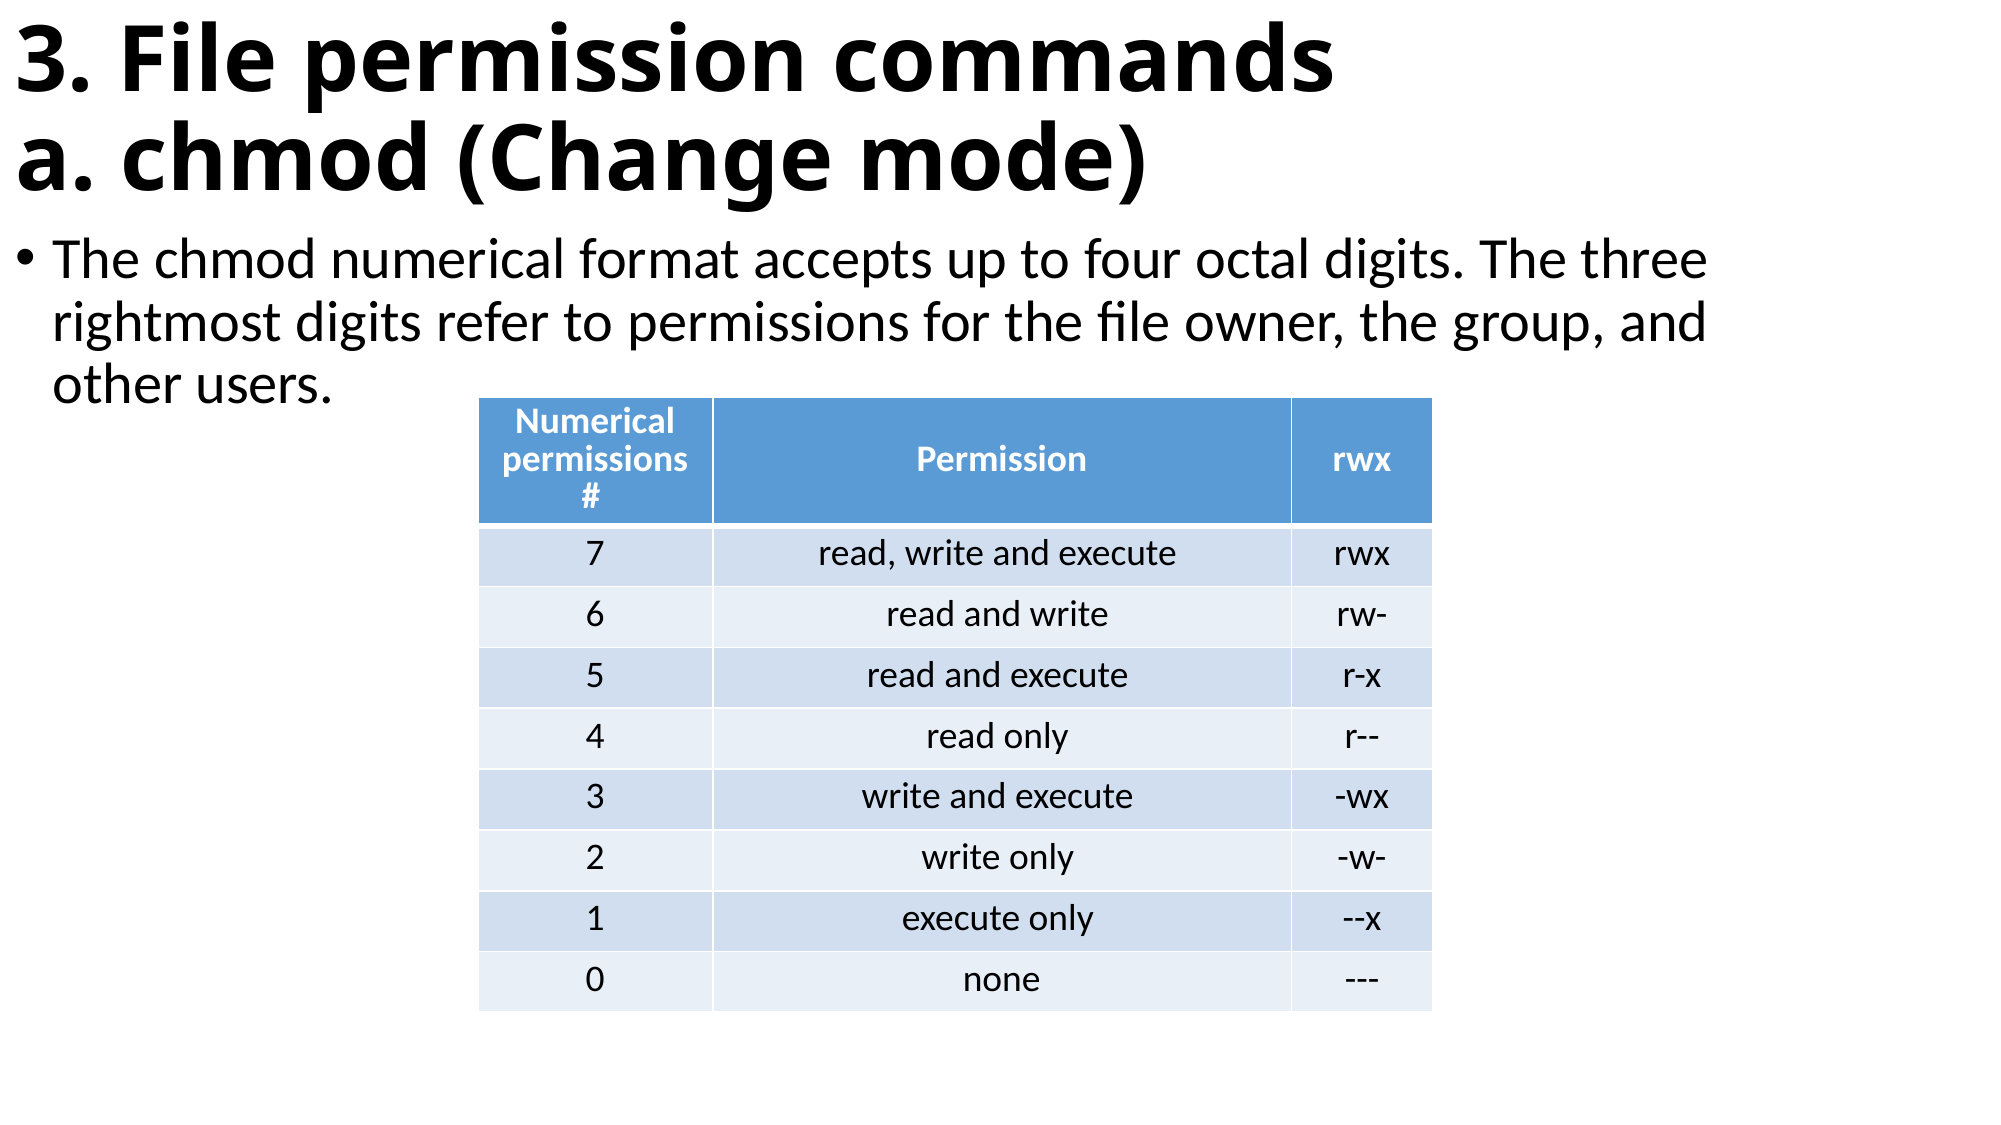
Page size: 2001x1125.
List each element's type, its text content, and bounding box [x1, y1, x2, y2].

list The chmod numerical format accepts up to four octal digits. The three rightmost digits refer to permissions for the file owner, the group, and other users. [0, 220, 1725, 935]
table_header rwx [1292, 398, 1432, 523]
table_cell read and write [714, 587, 1291, 647]
table_header Numerical permissions # [479, 398, 712, 523]
title 3. File permission commands a. chmod (Change mode) [0, 3, 1725, 220]
table_cell rwx [1292, 529, 1432, 586]
table_cell 6 [479, 587, 712, 647]
table_cell execute only [714, 892, 1291, 951]
table_cell read and execute [714, 648, 1291, 707]
table_cell 4 [479, 709, 712, 768]
table_cell --x [1292, 892, 1432, 951]
table_cell -wx [1292, 770, 1432, 829]
table_cell 7 [479, 529, 712, 586]
table_cell 3 [479, 770, 712, 829]
table_cell --- [1292, 952, 1432, 1011]
table_cell read, write and execute [714, 529, 1291, 586]
table_cell 5 [479, 648, 712, 707]
table_header Permission [714, 398, 1291, 523]
table_cell 0 [479, 952, 712, 1011]
table_cell write and execute [714, 770, 1291, 829]
table_cell none [714, 952, 1291, 1011]
table_cell 1 [479, 892, 712, 951]
table_cell r-x [1292, 648, 1432, 707]
table_cell r-- [1292, 709, 1432, 768]
table_cell 2 [479, 831, 712, 890]
table_cell write only [714, 831, 1291, 890]
table_cell rw- [1292, 587, 1432, 647]
table_cell -w- [1292, 831, 1432, 890]
table_cell read only [714, 709, 1291, 768]
